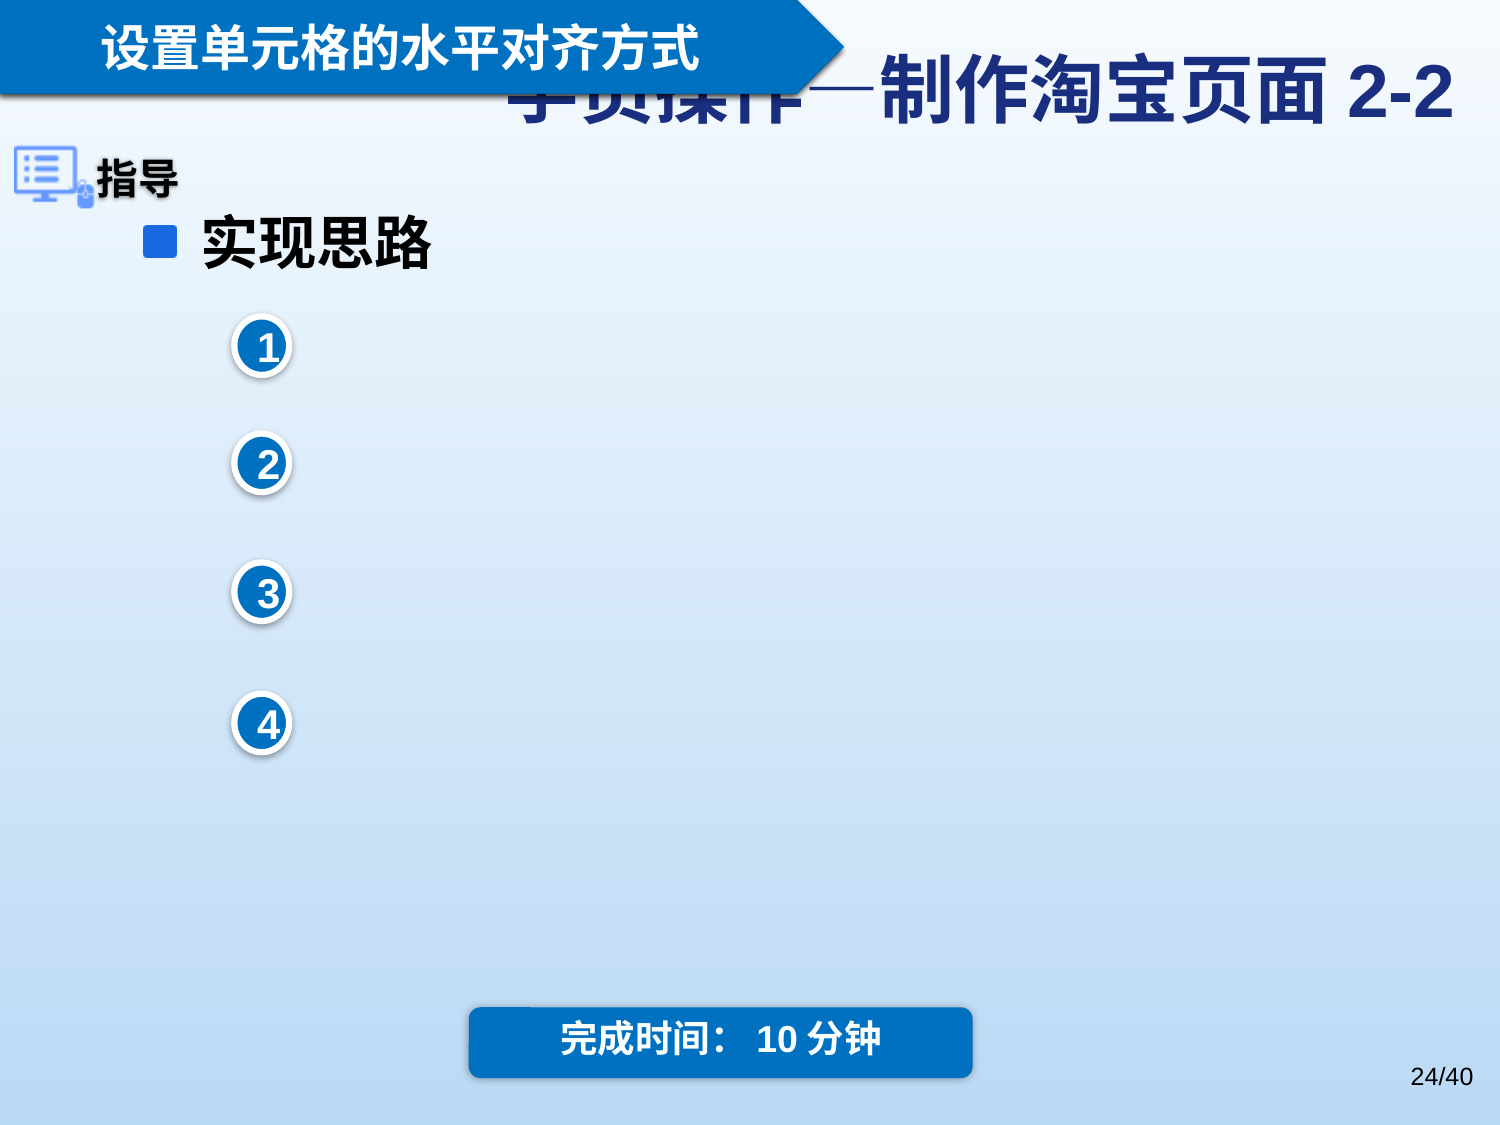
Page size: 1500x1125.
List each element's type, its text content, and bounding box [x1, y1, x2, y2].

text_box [222, 550, 1067, 645]
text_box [222, 681, 1067, 776]
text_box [468, 1007, 973, 1079]
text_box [222, 421, 1067, 516]
title 学员操作—制作淘宝页面2-2 [120, 13, 1471, 162]
list 实现思路 [128, 198, 1384, 294]
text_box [13, 140, 197, 223]
picture [143, 225, 177, 258]
slide_number /40 [1138, 1053, 1489, 1114]
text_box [222, 304, 1067, 399]
